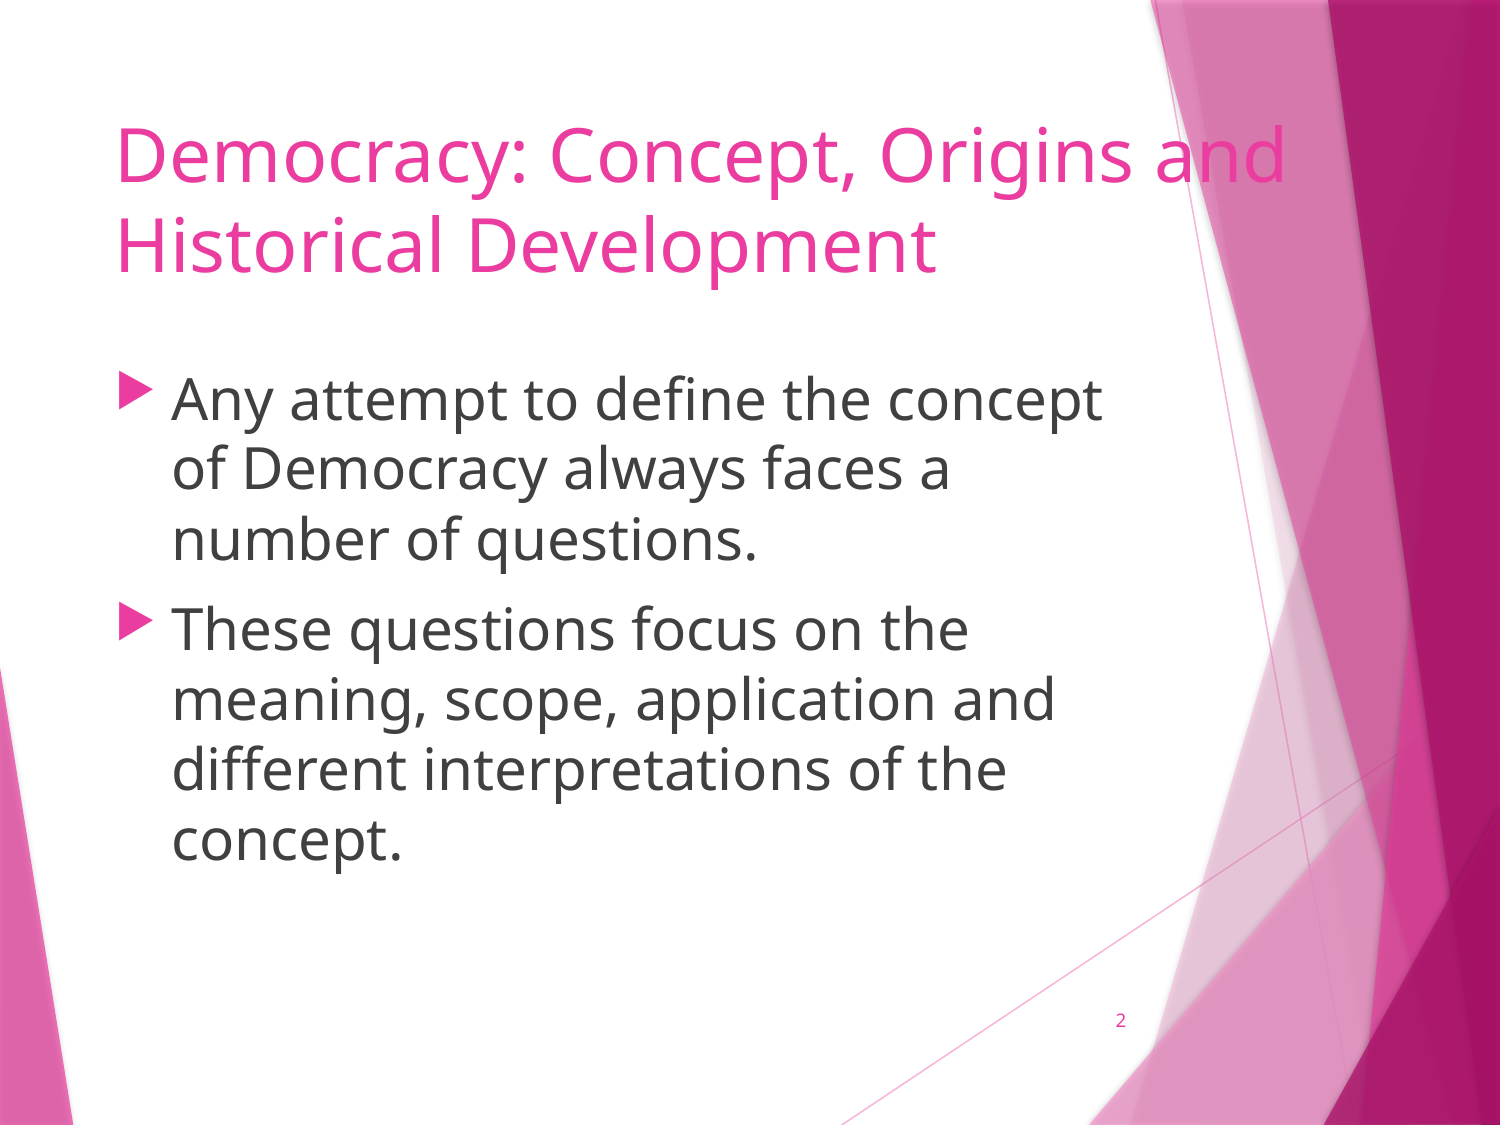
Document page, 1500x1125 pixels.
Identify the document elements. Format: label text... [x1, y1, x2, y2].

slide_number 2 [1057, 991, 1142, 1051]
title Democracy: Concept, Origins and Historical Development [99, 99, 1325, 317]
list Any attempt to define the concept of Democracy always faces a number of questions. These questions focus on the meaning, scope, application and different interpretations of the concept. [99, 354, 1142, 992]
